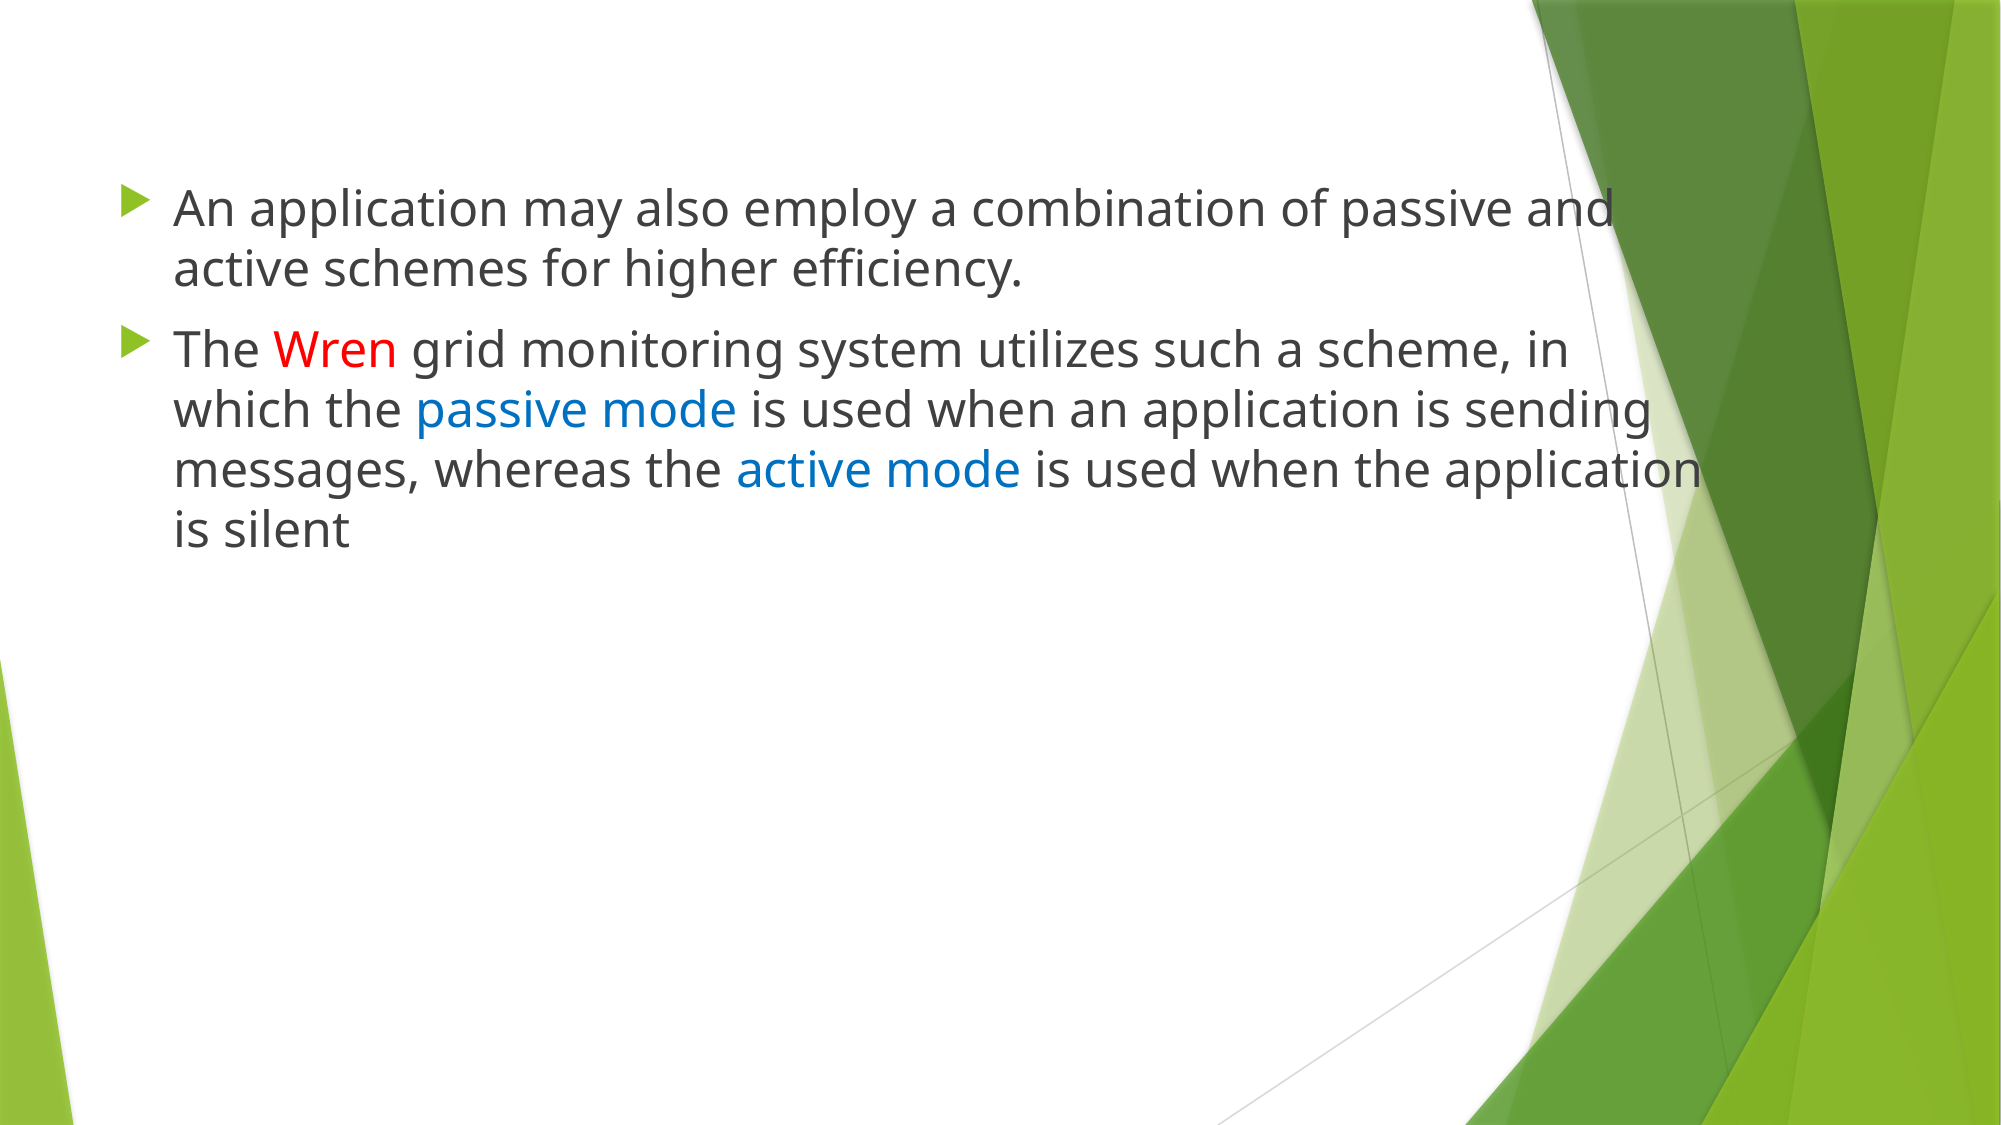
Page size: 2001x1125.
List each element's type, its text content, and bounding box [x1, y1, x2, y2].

list An application may also employ a combination of passive and active schemes for higher efficiency. The Wren grid monitoring system utilizes such a scheme, in which the passive mode is used when an application is sending messages, whereas the active mode is used when the application is silent [102, 168, 1724, 957]
